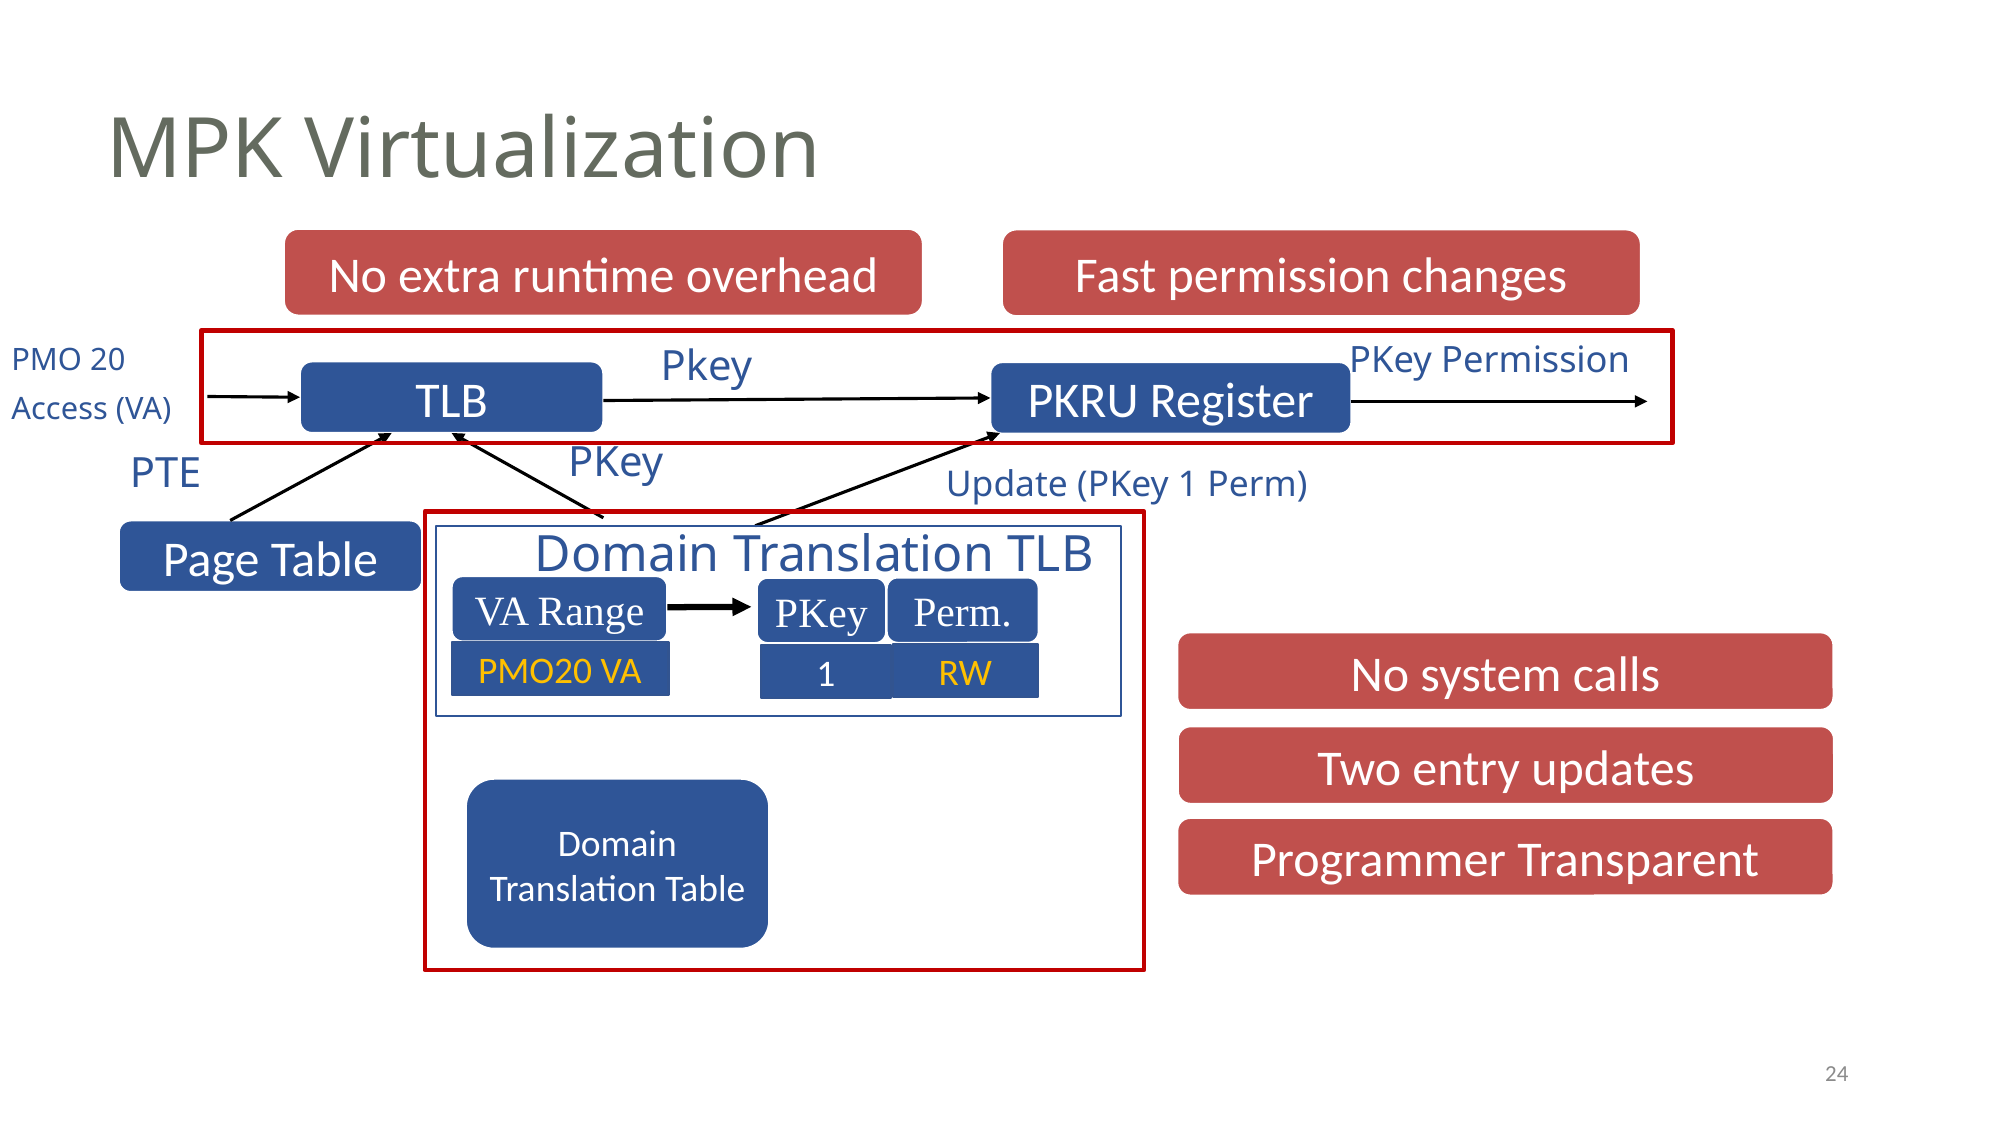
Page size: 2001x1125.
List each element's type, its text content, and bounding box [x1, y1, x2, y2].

text_box PKey [604, 444, 755, 495]
text_box Domain Translation TLB [519, 520, 1191, 590]
text_box PMO 20 Access (VA) [0, 336, 200, 457]
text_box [230, 432, 392, 521]
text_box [451, 432, 604, 518]
text_box No extra runtime overhead [282, 227, 924, 317]
slide_number 24 [1413, 1042, 1864, 1103]
text_box No system calls [1176, 631, 1835, 711]
text_box [118, 210, 1937, 406]
text_box Fast permission changes [1000, 228, 1642, 318]
text_box Programmer Transparent [1176, 816, 1835, 897]
text_box Update (PKey 1 Perm) [1000, 458, 1335, 520]
text_box Two entry updates [1176, 725, 1836, 805]
text_box [200, 329, 1673, 444]
text_box Page Table [117, 519, 424, 594]
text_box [603, 397, 991, 401]
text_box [755, 432, 1000, 526]
title MPK Virtualization [91, 90, 1909, 211]
text_box [424, 510, 1145, 971]
text_box [435, 525, 1122, 717]
text_box PTE [114, 443, 230, 506]
